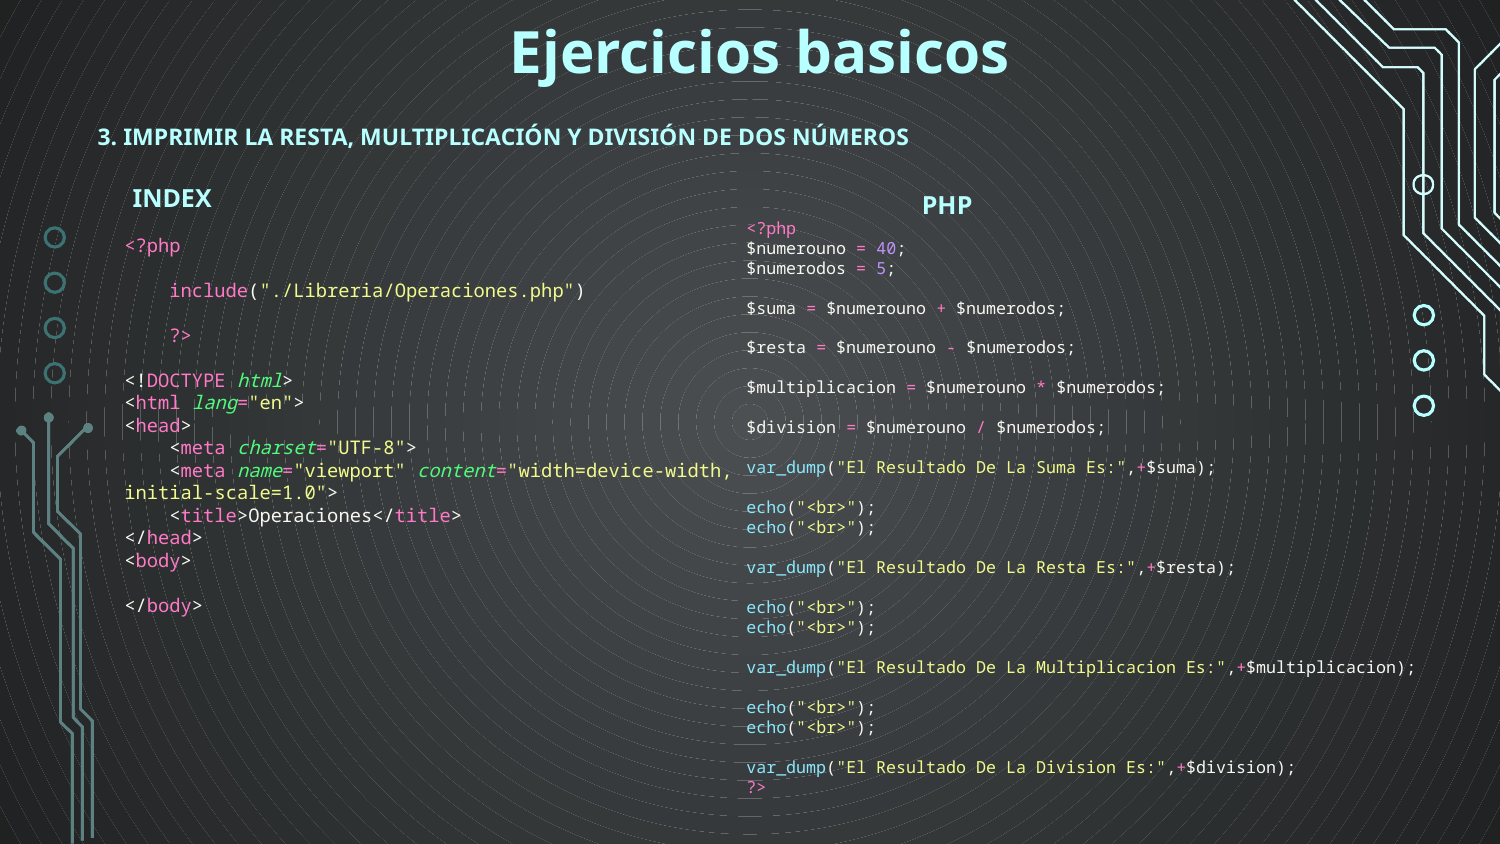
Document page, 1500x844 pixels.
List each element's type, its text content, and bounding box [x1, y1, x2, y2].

text_box <?php $numerouno = 40; $numerodos = 5; $suma = $numerouno + $numerodos; $resta = $numerouno - $numerodos; $multiplicacion = $numerouno * $numerodos; $division = $numerouno / $numerodos; var_dump("El Resultado De La Suma Es:",+$suma); echo("<br>"); echo("<br>"); var_dump("El Resultado De La Resta Es:",+$resta); echo("<br>"); echo("<br>"); var_dump("El Resultado De La Multiplicacion Es:",+$multiplicacion); echo("<br>"); echo("<br>"); var_dump("El Resultado De La Division Es:",+$division); ?> [731, 210, 1500, 804]
text_box <?php include("./Libreria/Operaciones.php") ?> <!DOCTYPE html> <html lang="en"> <head> <meta charset="UTF-8"> <meta name="viewport" content="width=device-width, initial-scale=1.0"> <title>Operaciones</title> </head> <body> </body> [109, 262, 731, 624]
text_box PHP [315, 174, 1500, 269]
text_box INDEX [0, 167, 805, 262]
text_box 3. IMPRIMIR LA RESTA, MULTIPLICACIÓN Y DIVISIÓN DE DOS NÚMEROS [0, 107, 1136, 174]
title Ejercicios basicos [127, 0, 1392, 94]
picture [16, 412, 94, 844]
picture [1292, 0, 1500, 174]
